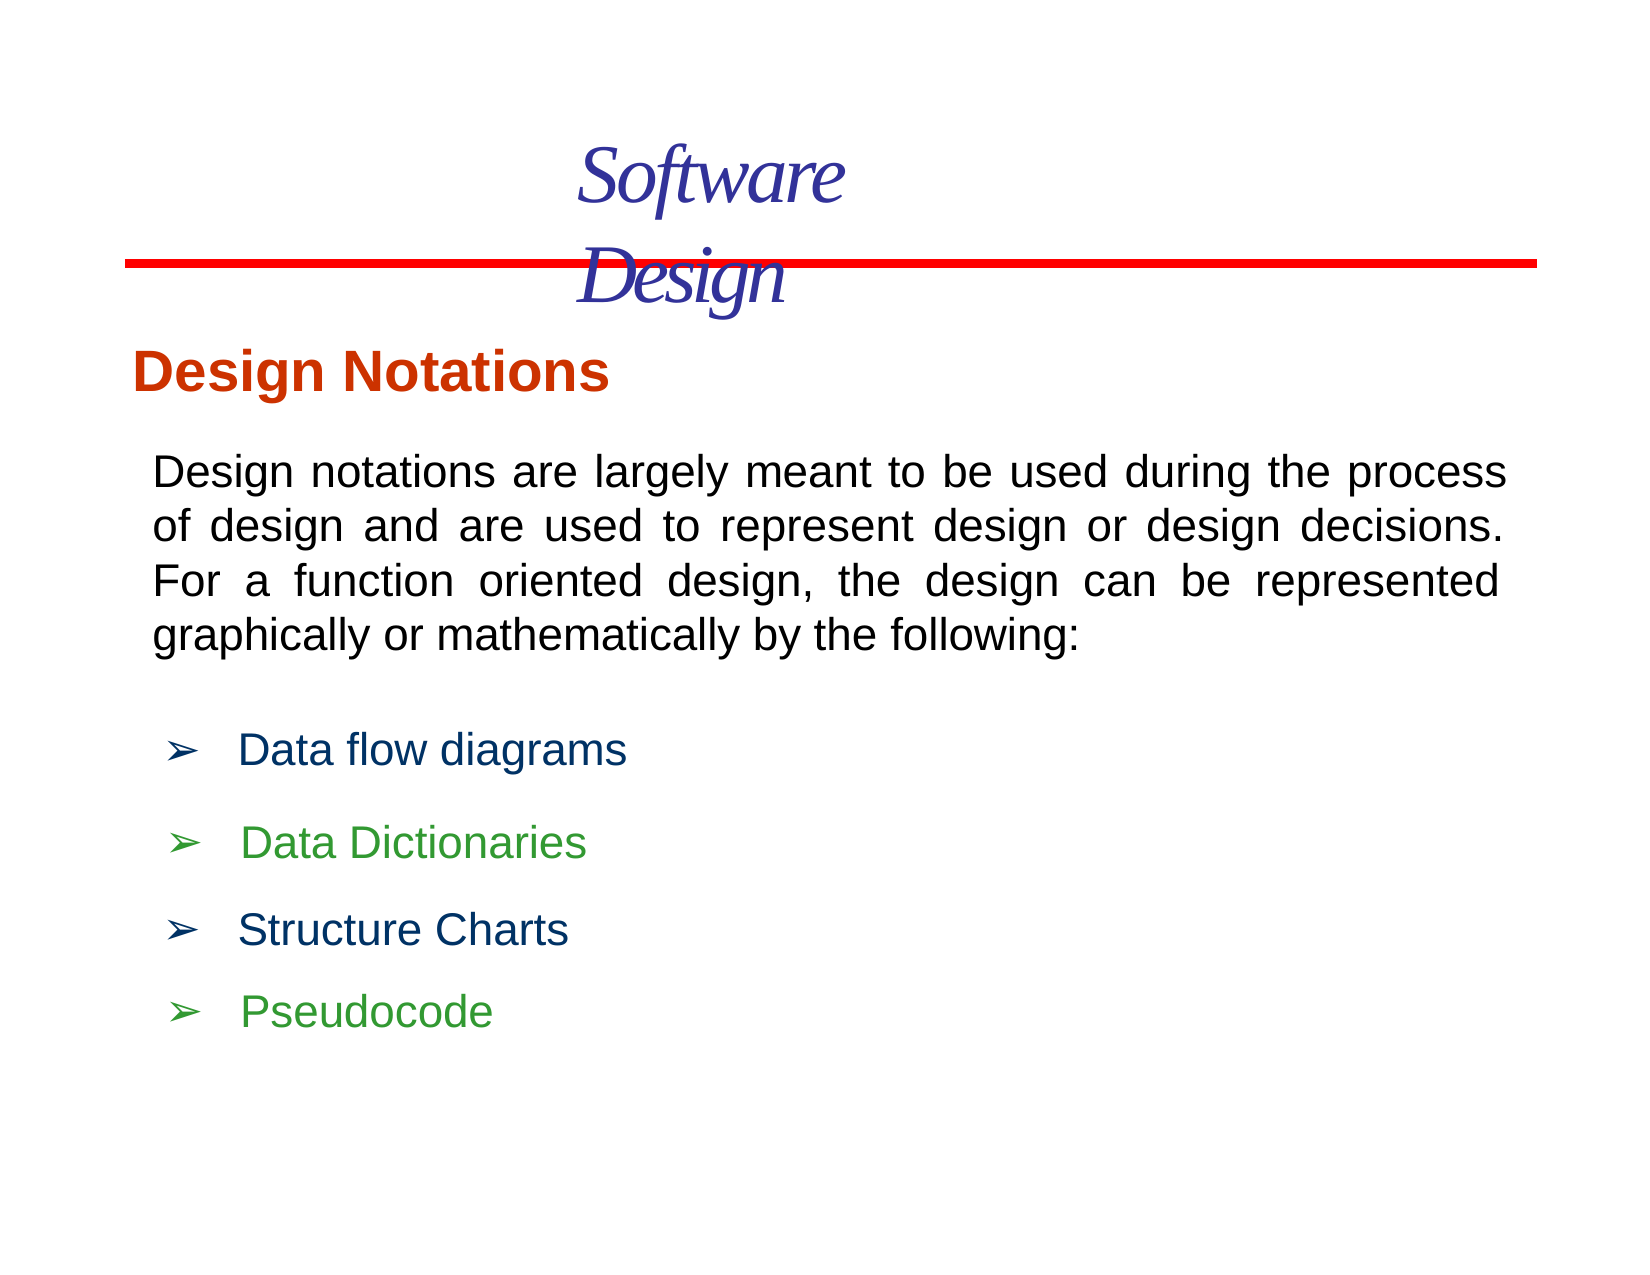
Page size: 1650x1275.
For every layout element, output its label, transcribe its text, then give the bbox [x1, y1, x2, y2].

title Software Design [575, 117, 1074, 333]
text_box Design Notations Design notations are largely meant to be used during the process of design and are used to represent design or design decisions. For a function oriented design, the design can be represented graphically or mathematically by the following: Data flow diagrams Data Dictionaries Structure Charts Pseudocode [130, 331, 1525, 1037]
